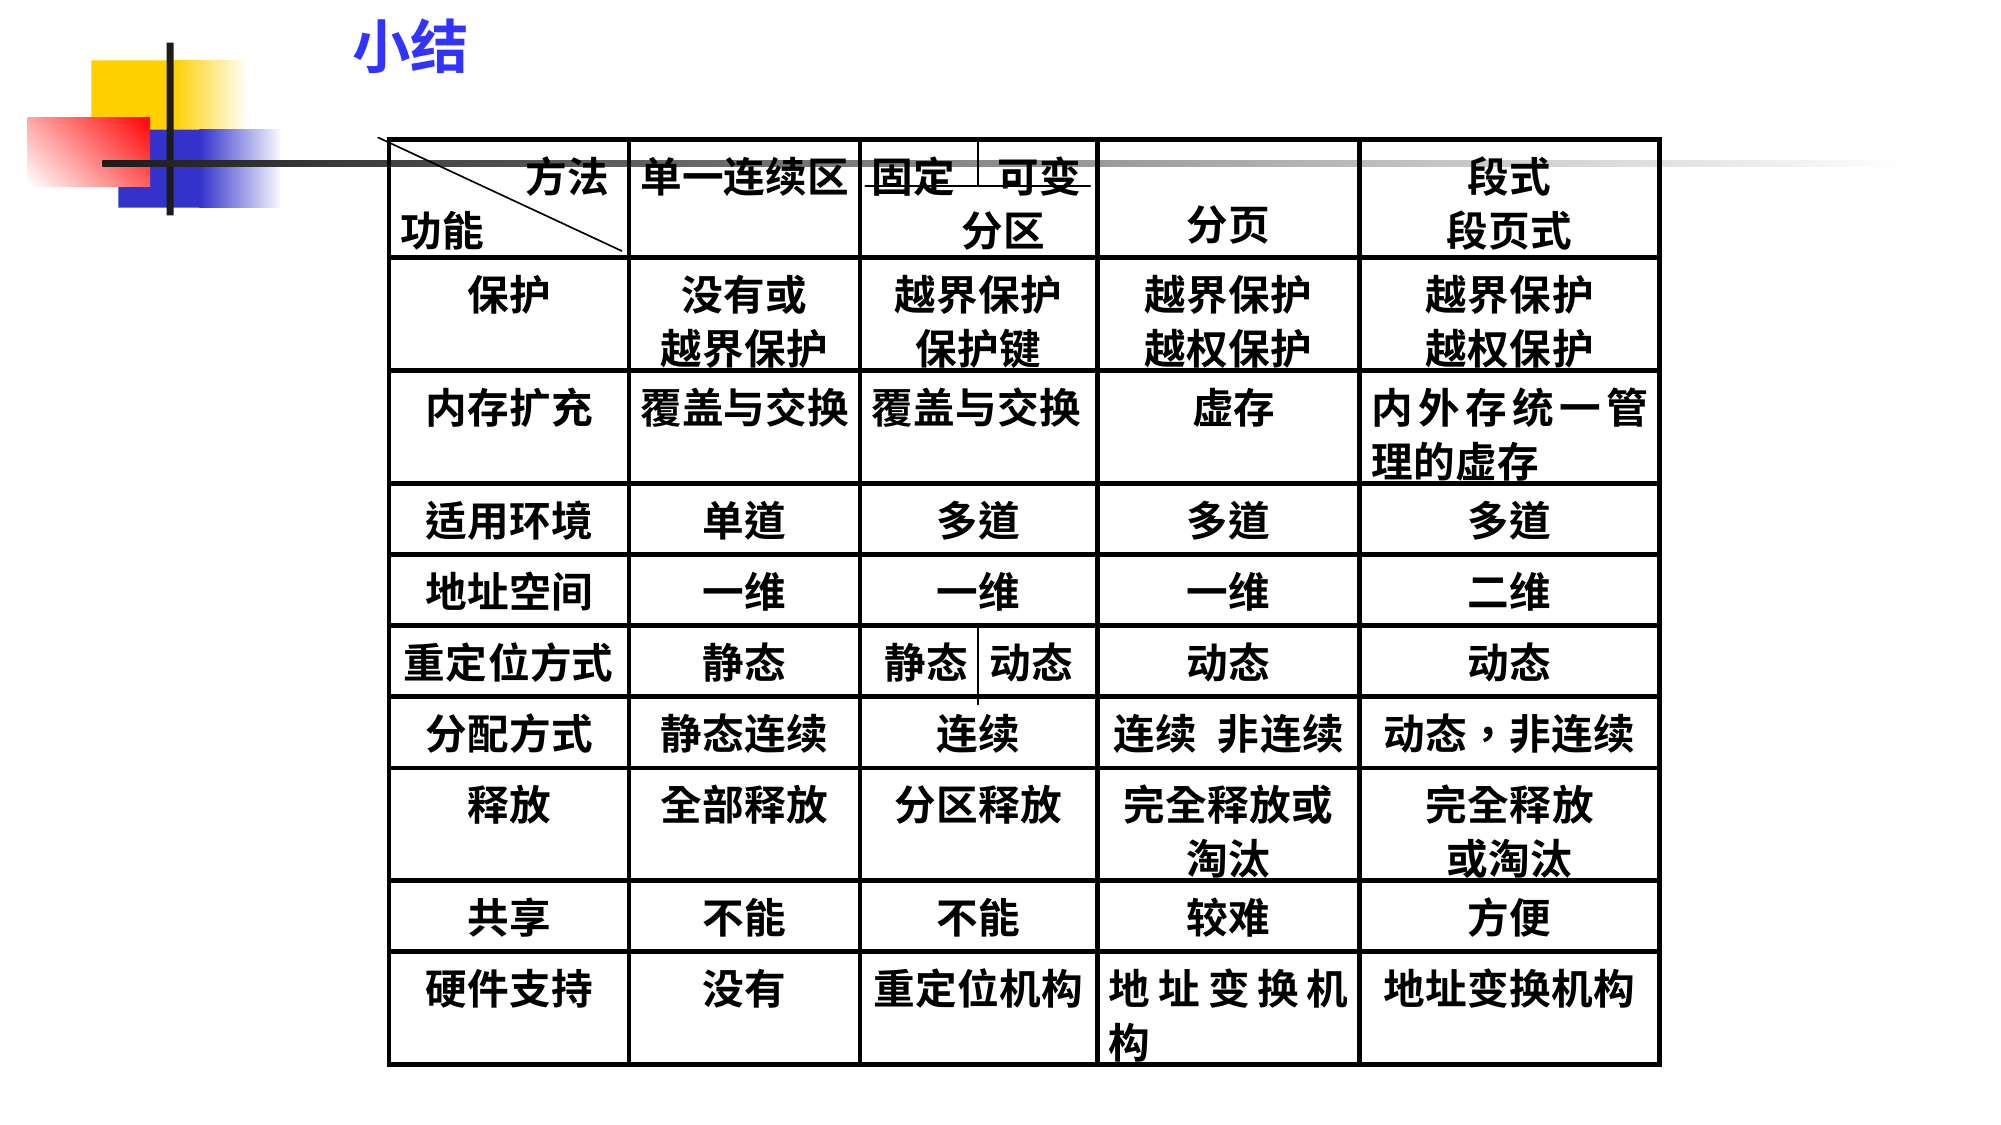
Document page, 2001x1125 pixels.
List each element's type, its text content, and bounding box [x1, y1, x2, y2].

text_box 小结 [337, 0, 1625, 88]
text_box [359, 137, 1685, 1125]
